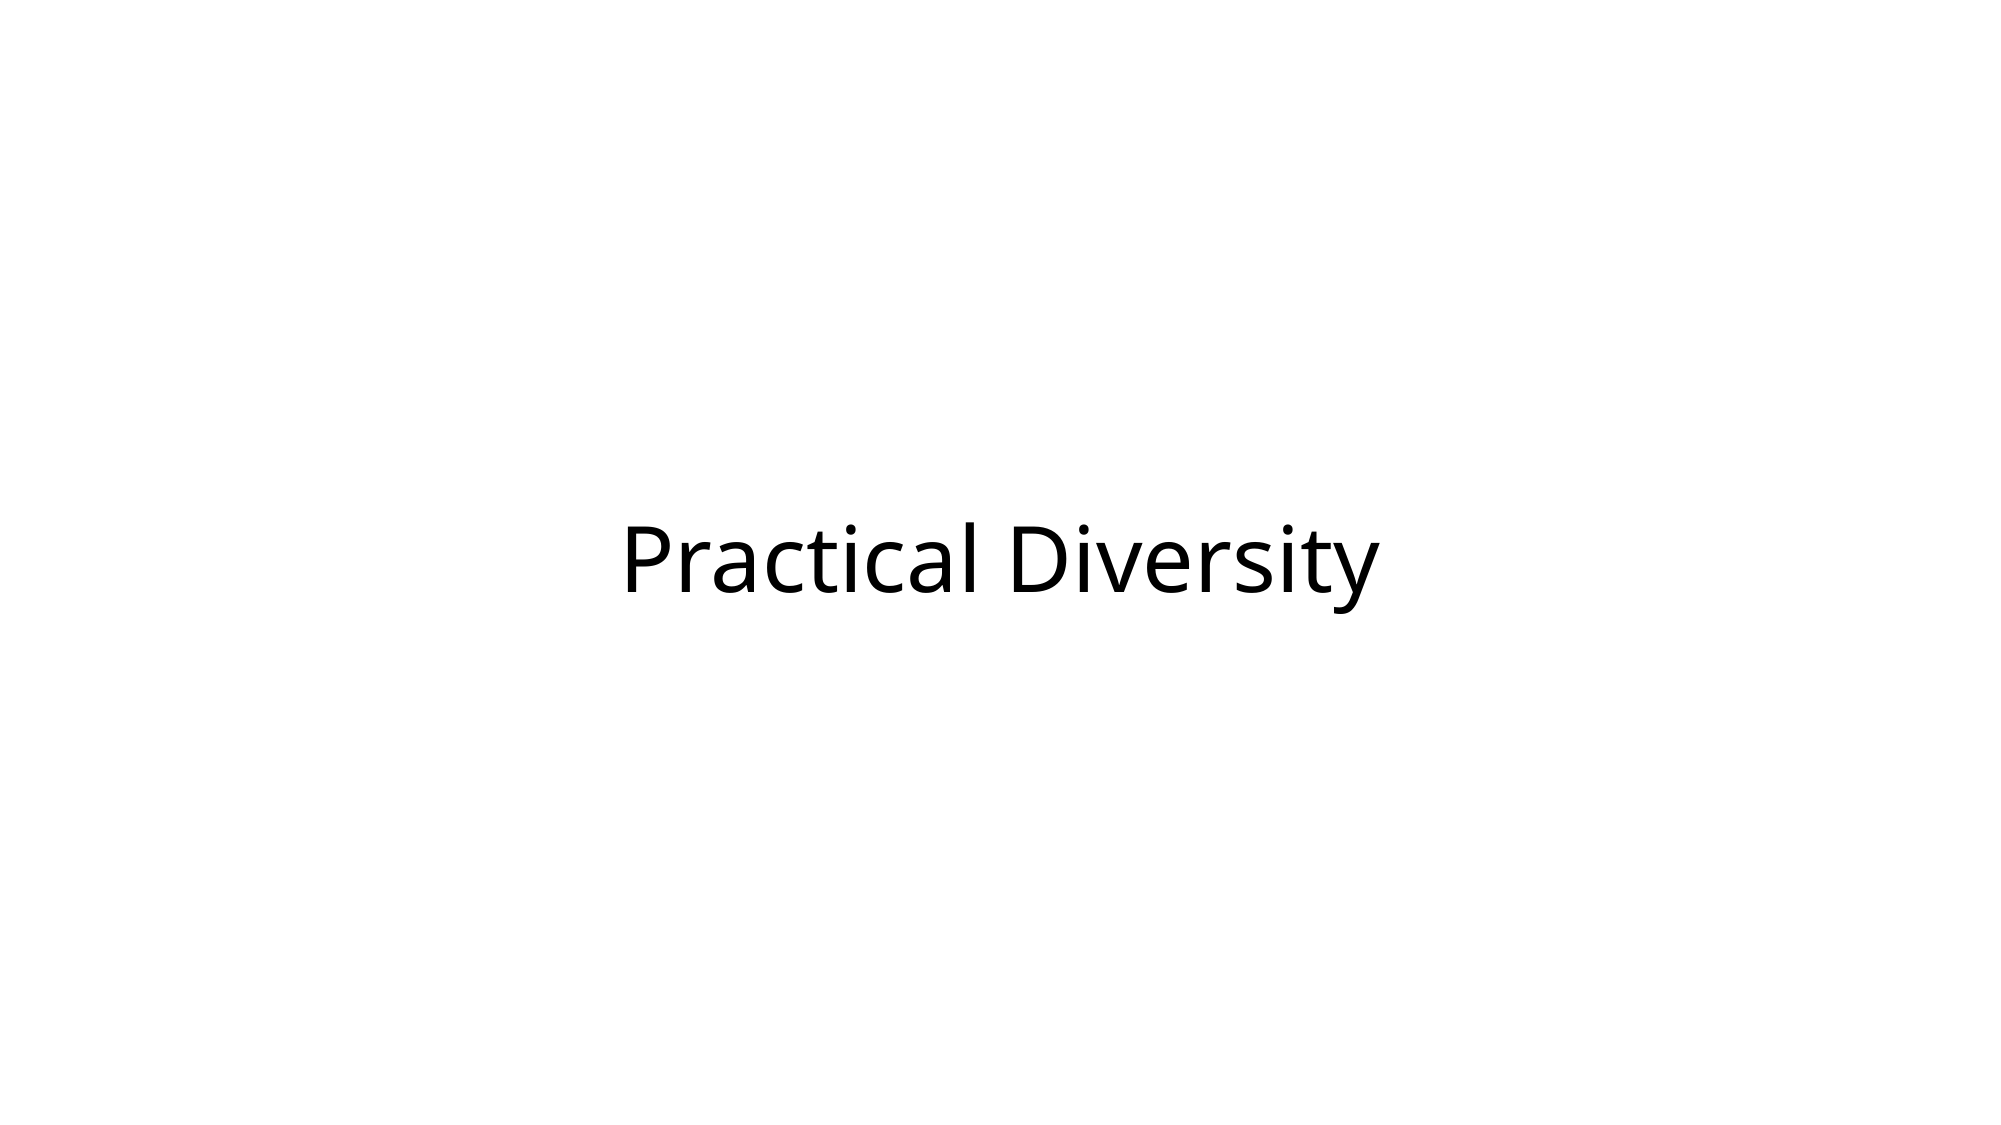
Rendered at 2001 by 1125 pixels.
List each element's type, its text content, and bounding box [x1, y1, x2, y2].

list Practical Diversity [137, 503, 1863, 622]
